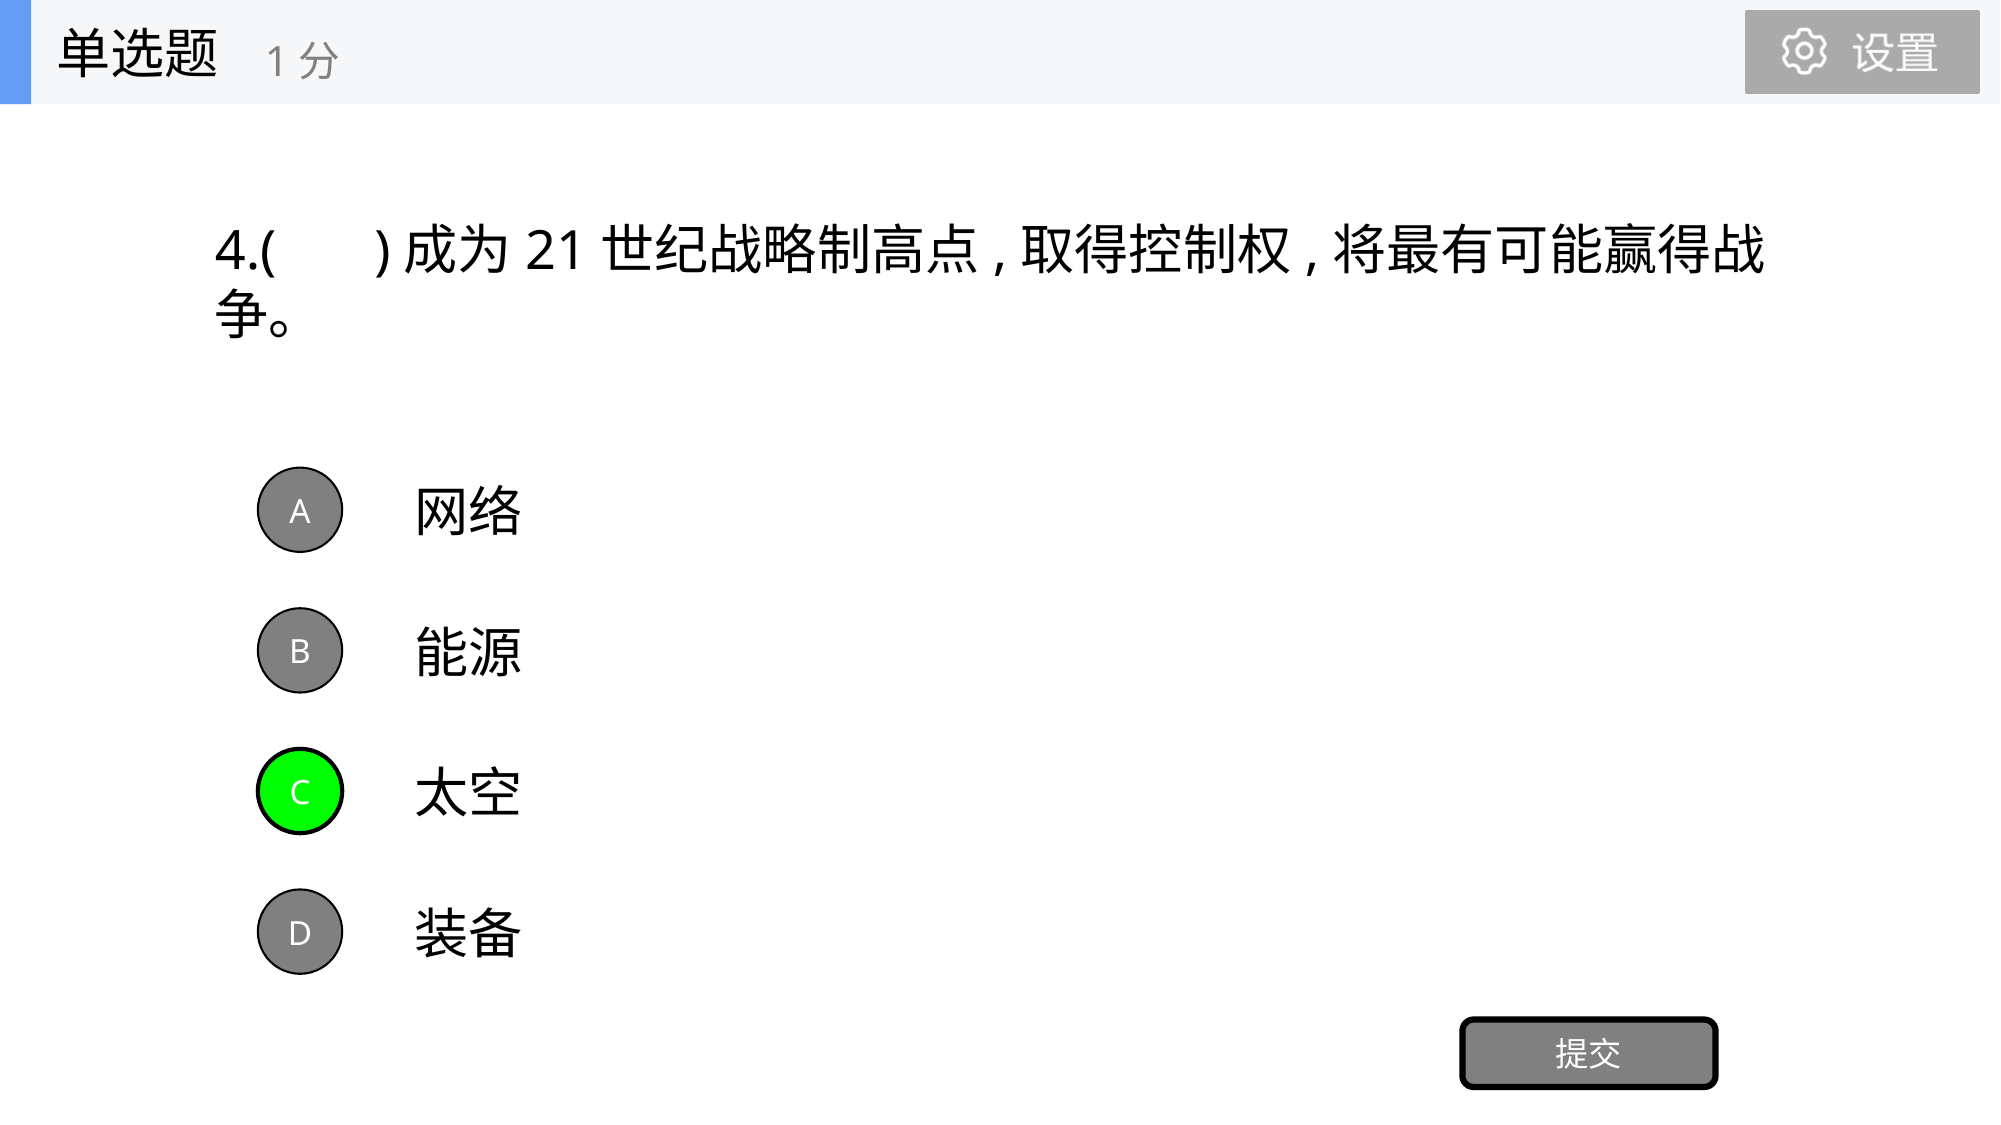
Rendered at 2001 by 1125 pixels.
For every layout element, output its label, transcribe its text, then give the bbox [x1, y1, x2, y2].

text_box B [256, 607, 344, 694]
text_box 太空 [399, 751, 555, 831]
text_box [0, 0, 2000, 105]
text_box C [256, 747, 344, 835]
text_box 4.( )成为21世纪战略制高点,取得控制权,将最有可能赢得战争。 [200, 207, 1830, 353]
text_box A [256, 466, 344, 553]
text_box 网络 [399, 469, 555, 550]
text_box 提交 [1461, 1018, 1717, 1089]
text_box 能源 [399, 610, 555, 691]
picture [1745, 10, 1980, 94]
text_box 装备 [399, 891, 555, 972]
text_box D [256, 888, 344, 975]
